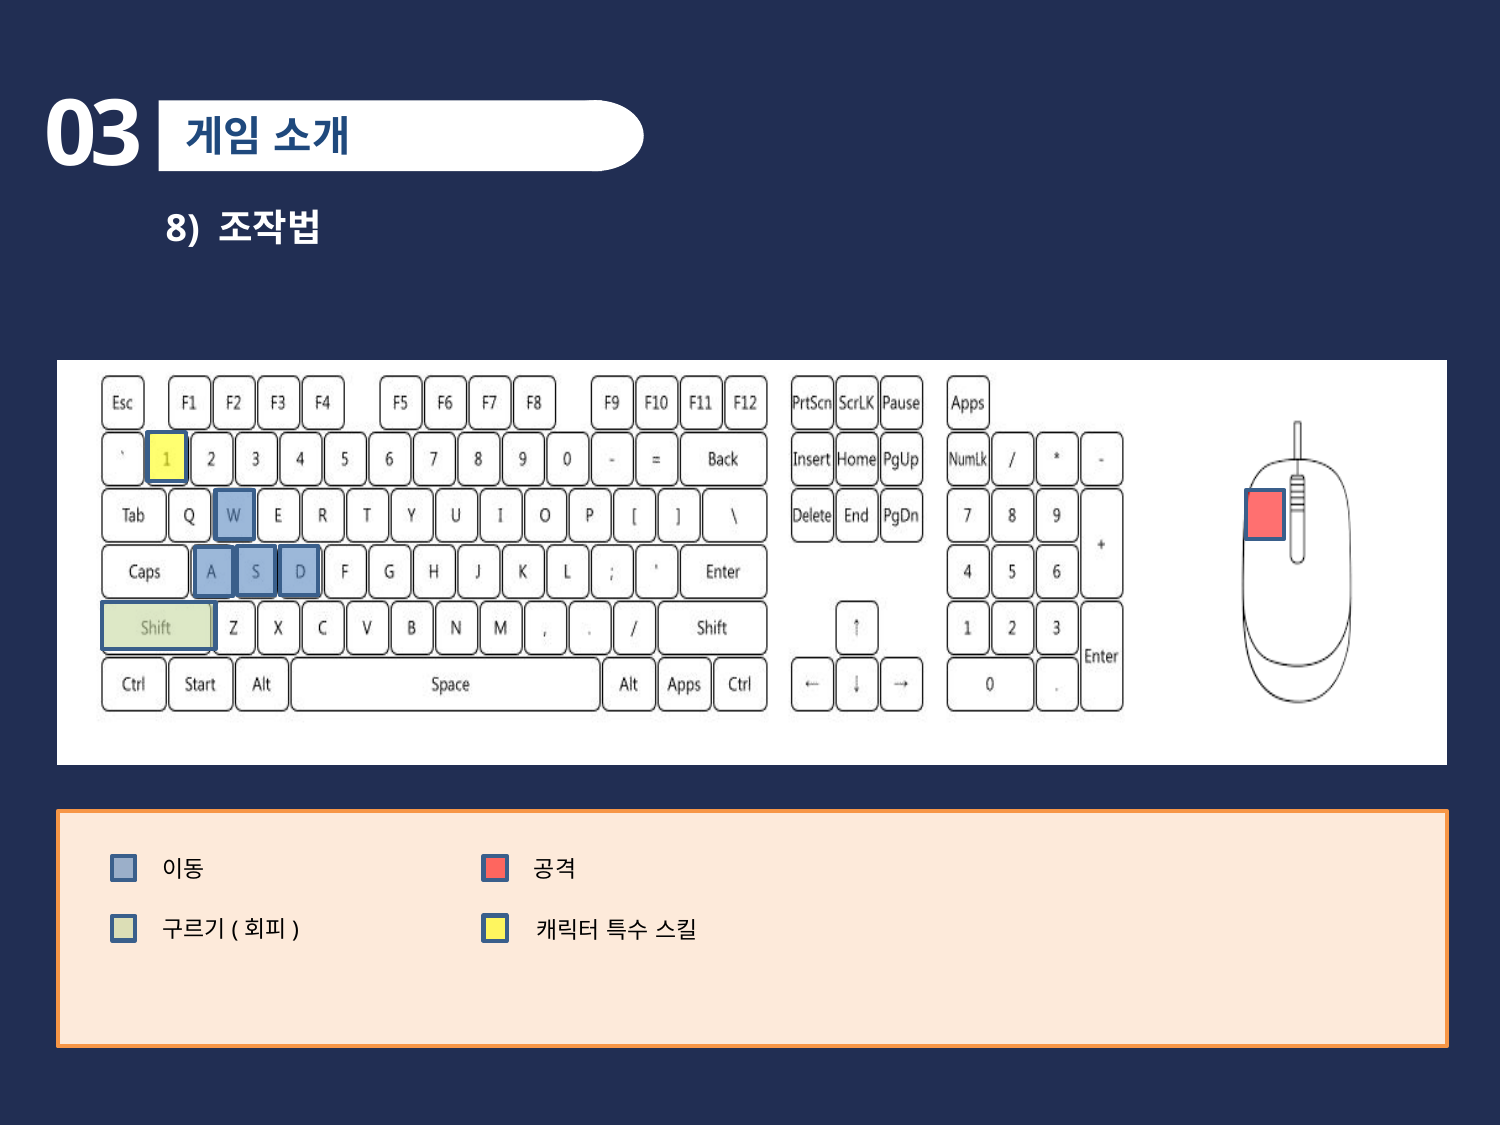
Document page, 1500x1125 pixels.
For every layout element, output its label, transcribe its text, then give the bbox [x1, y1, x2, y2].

text_box 캐릭터 특수 스킬 [519, 903, 771, 957]
text_box 구르기(회피) [145, 901, 398, 955]
text_box 공격 [517, 841, 769, 895]
text_box [481, 913, 509, 943]
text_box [158, 100, 644, 172]
text_box [481, 854, 509, 882]
text_box 03 [29, 66, 195, 191]
text_box 이동 [145, 841, 398, 895]
text_box [56, 809, 1449, 1048]
text_box [110, 854, 137, 882]
text_box [110, 914, 137, 943]
picture [57, 359, 1448, 766]
text_box 8) 조작법 [150, 196, 338, 257]
